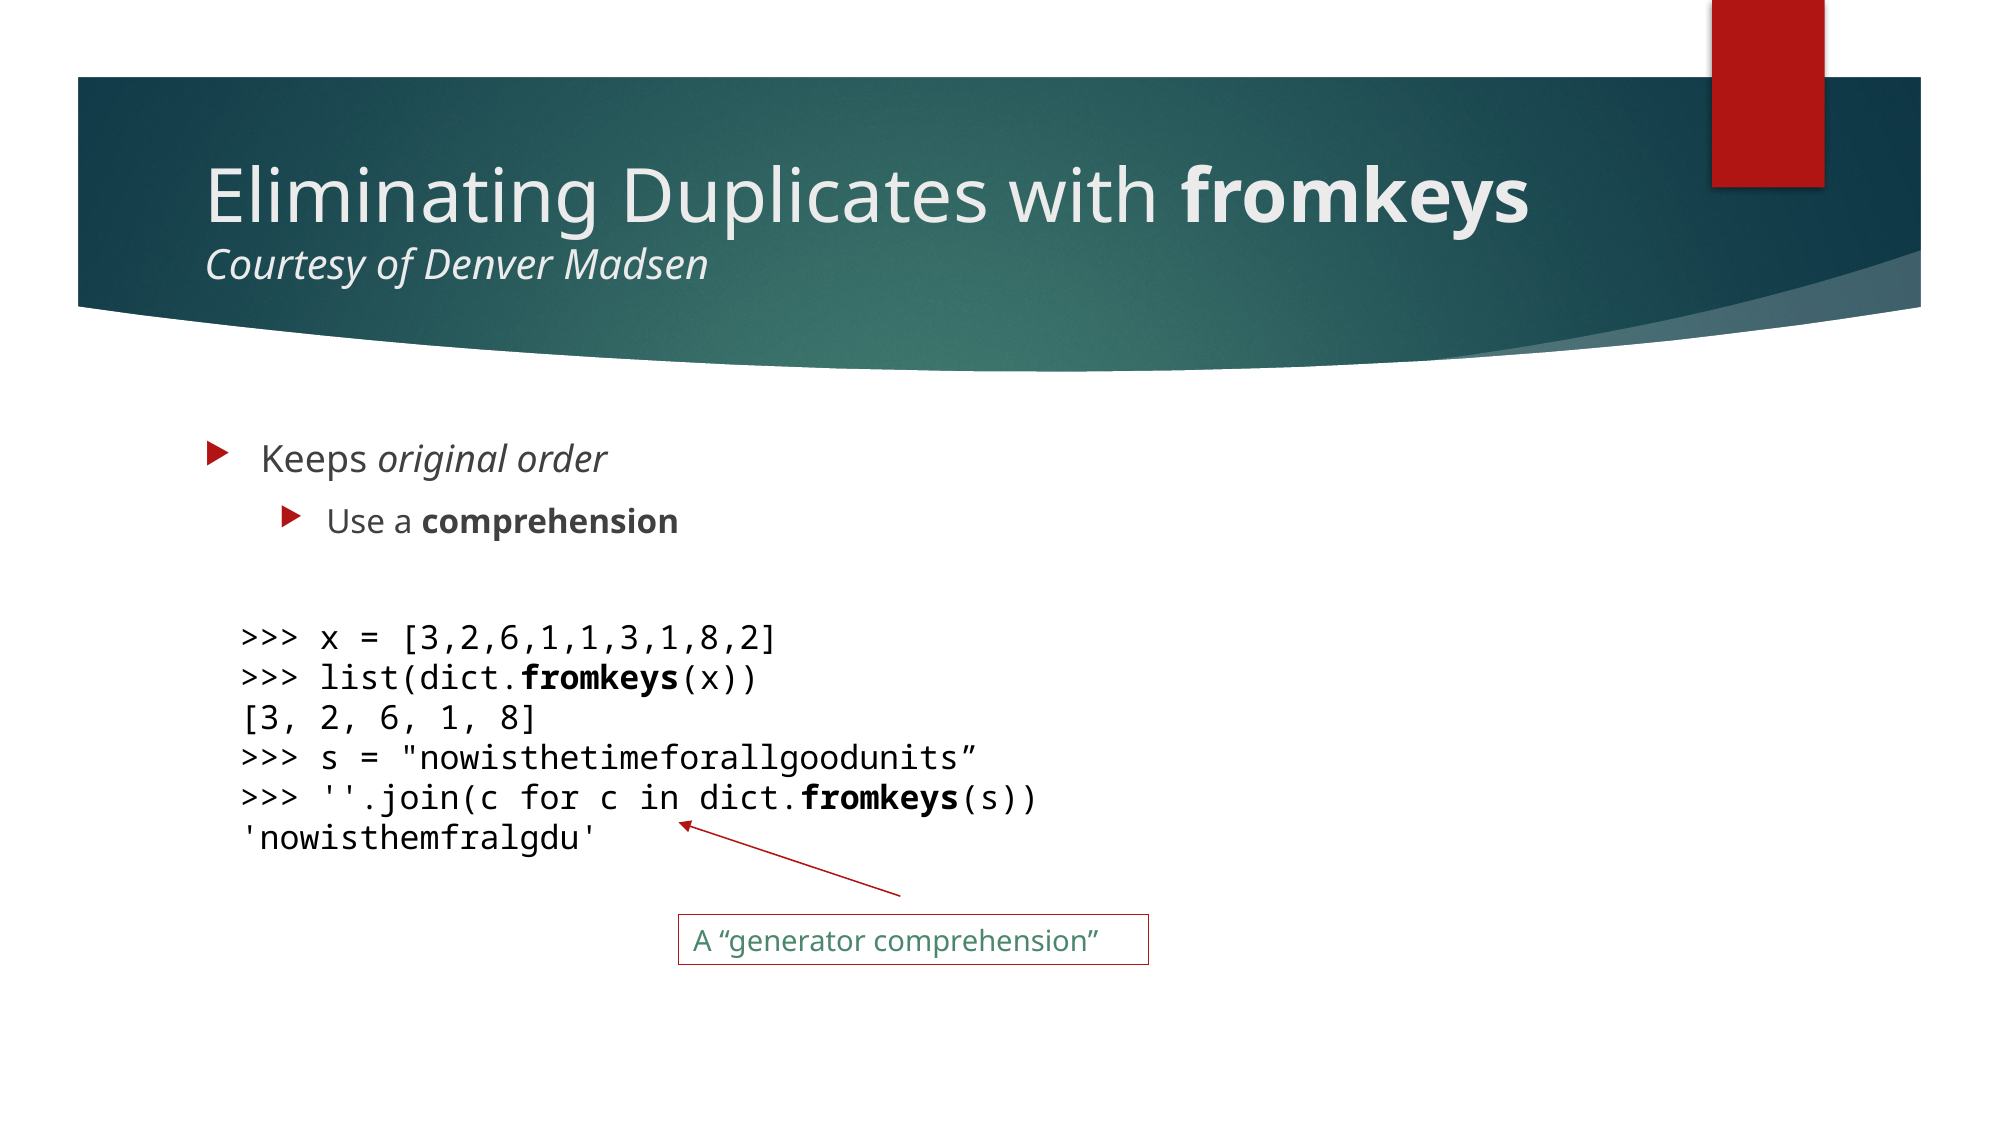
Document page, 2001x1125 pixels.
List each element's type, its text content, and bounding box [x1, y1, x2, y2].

text_box A “generator comprehension” [678, 914, 1149, 965]
list Keeps original order Use a comprehension [189, 427, 1638, 988]
text_box >>> x = [3,2,6,1,1,3,1,8,2] >>> list(dict.fromkeys(x)) [3, 2, 6, 1, 8] >>> s = "nowisthetimeforallgoodunits” >>> ''.join(c for c in dict.fromkeys(s)) 'nowisthemfralgdu' [225, 608, 1262, 903]
title Eliminating Duplicates with fromkeys Courtesy of Denver Madsen [189, 159, 1638, 276]
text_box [678, 822, 901, 897]
